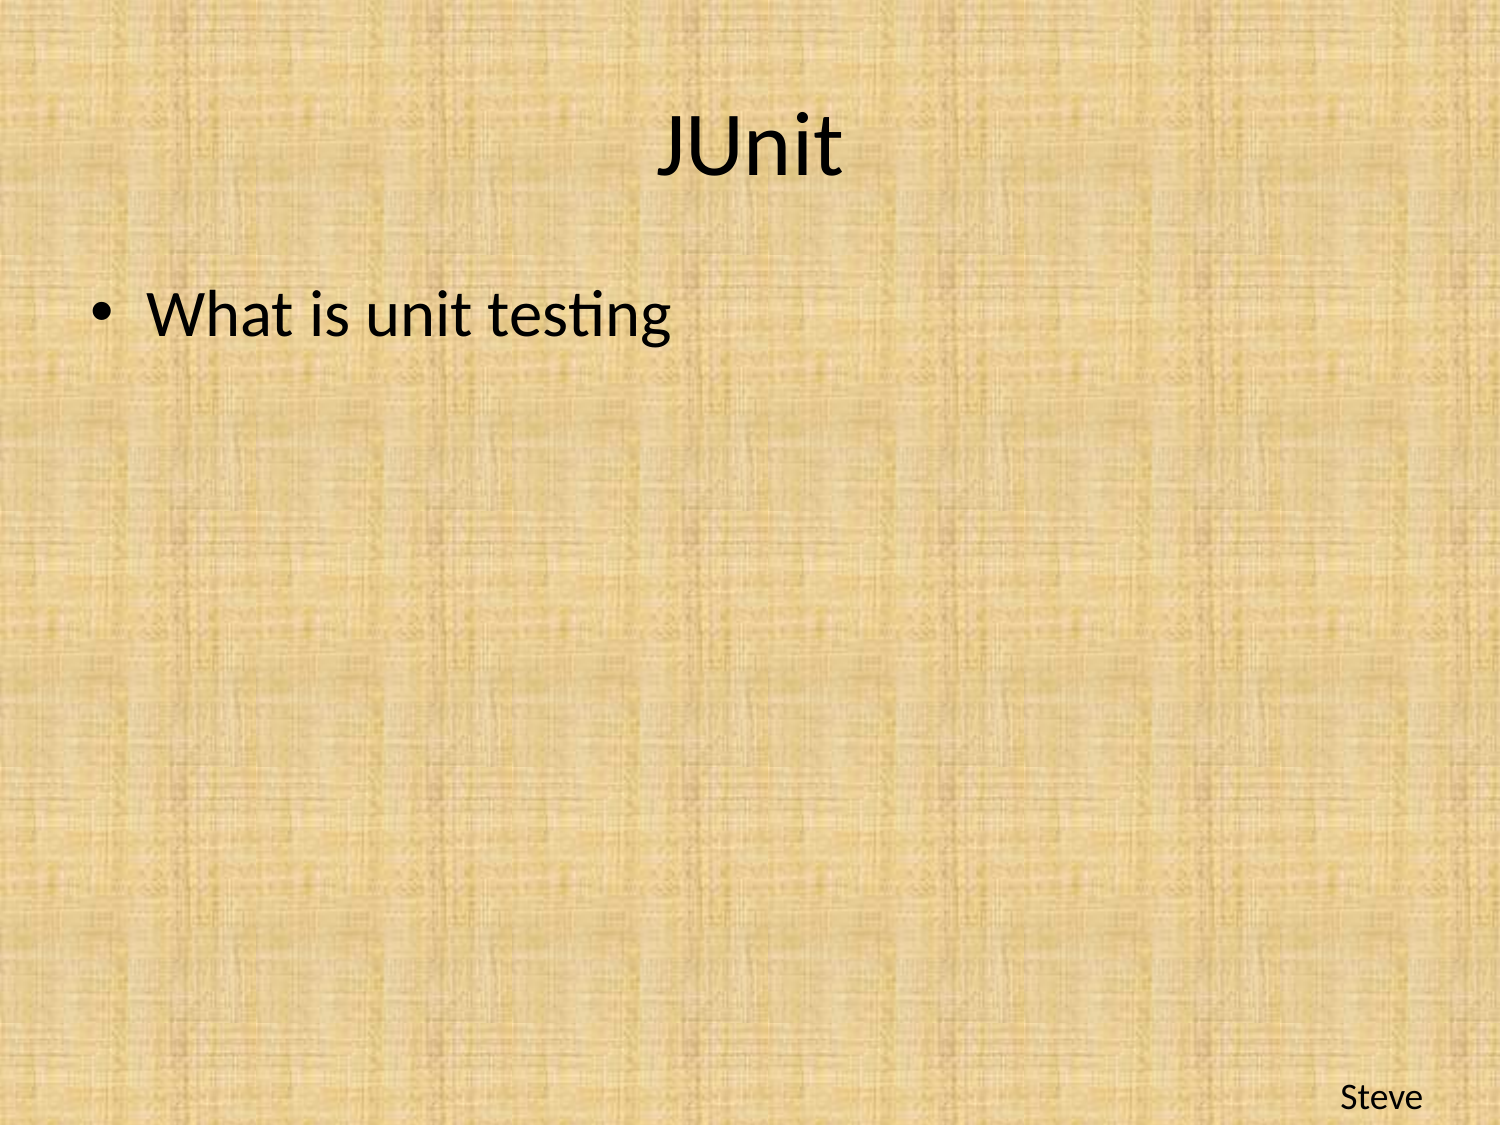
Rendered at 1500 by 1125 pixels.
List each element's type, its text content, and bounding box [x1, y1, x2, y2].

title JUnit [75, 45, 1425, 233]
list What is unit testing [75, 262, 1425, 1005]
picture [0, 0, 1500, 1125]
text_box Steve [1325, 1064, 1439, 1125]
